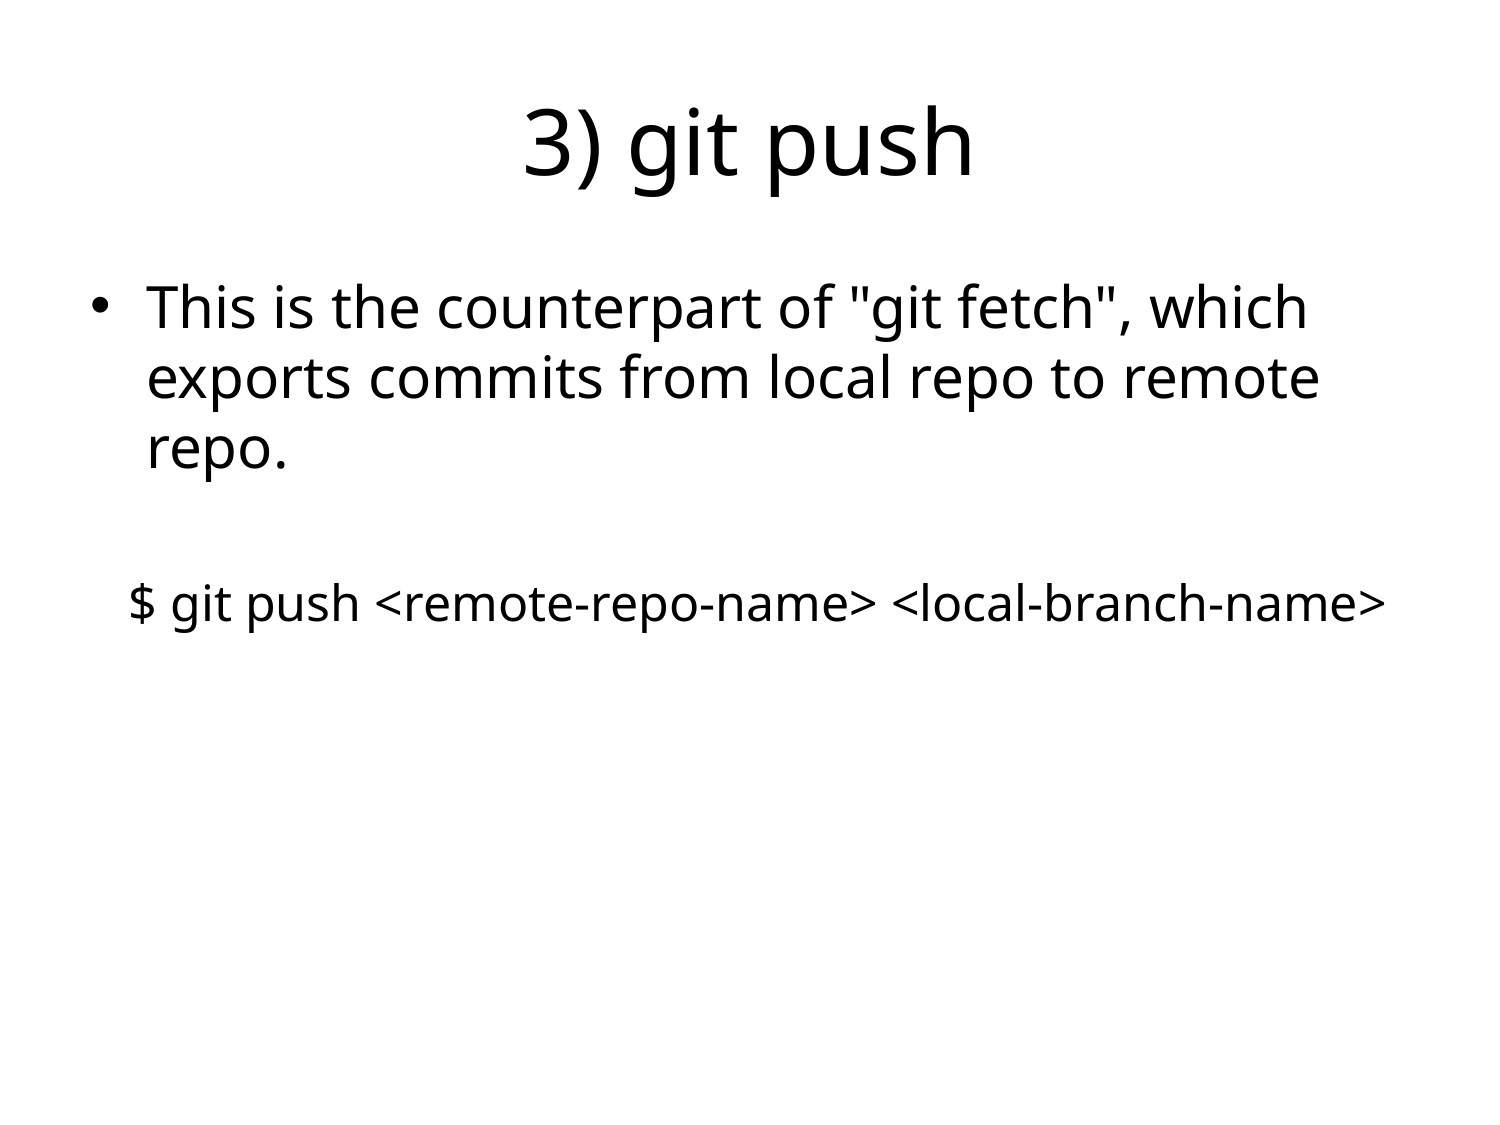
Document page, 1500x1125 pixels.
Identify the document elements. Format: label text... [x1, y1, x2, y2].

title 3) git push [75, 45, 1425, 233]
list This is the counterpart of "git fetch", which exports commits from local repo to remote repo. $ git push <remote-repo-name> <local-branch-name> [75, 262, 1425, 1005]
